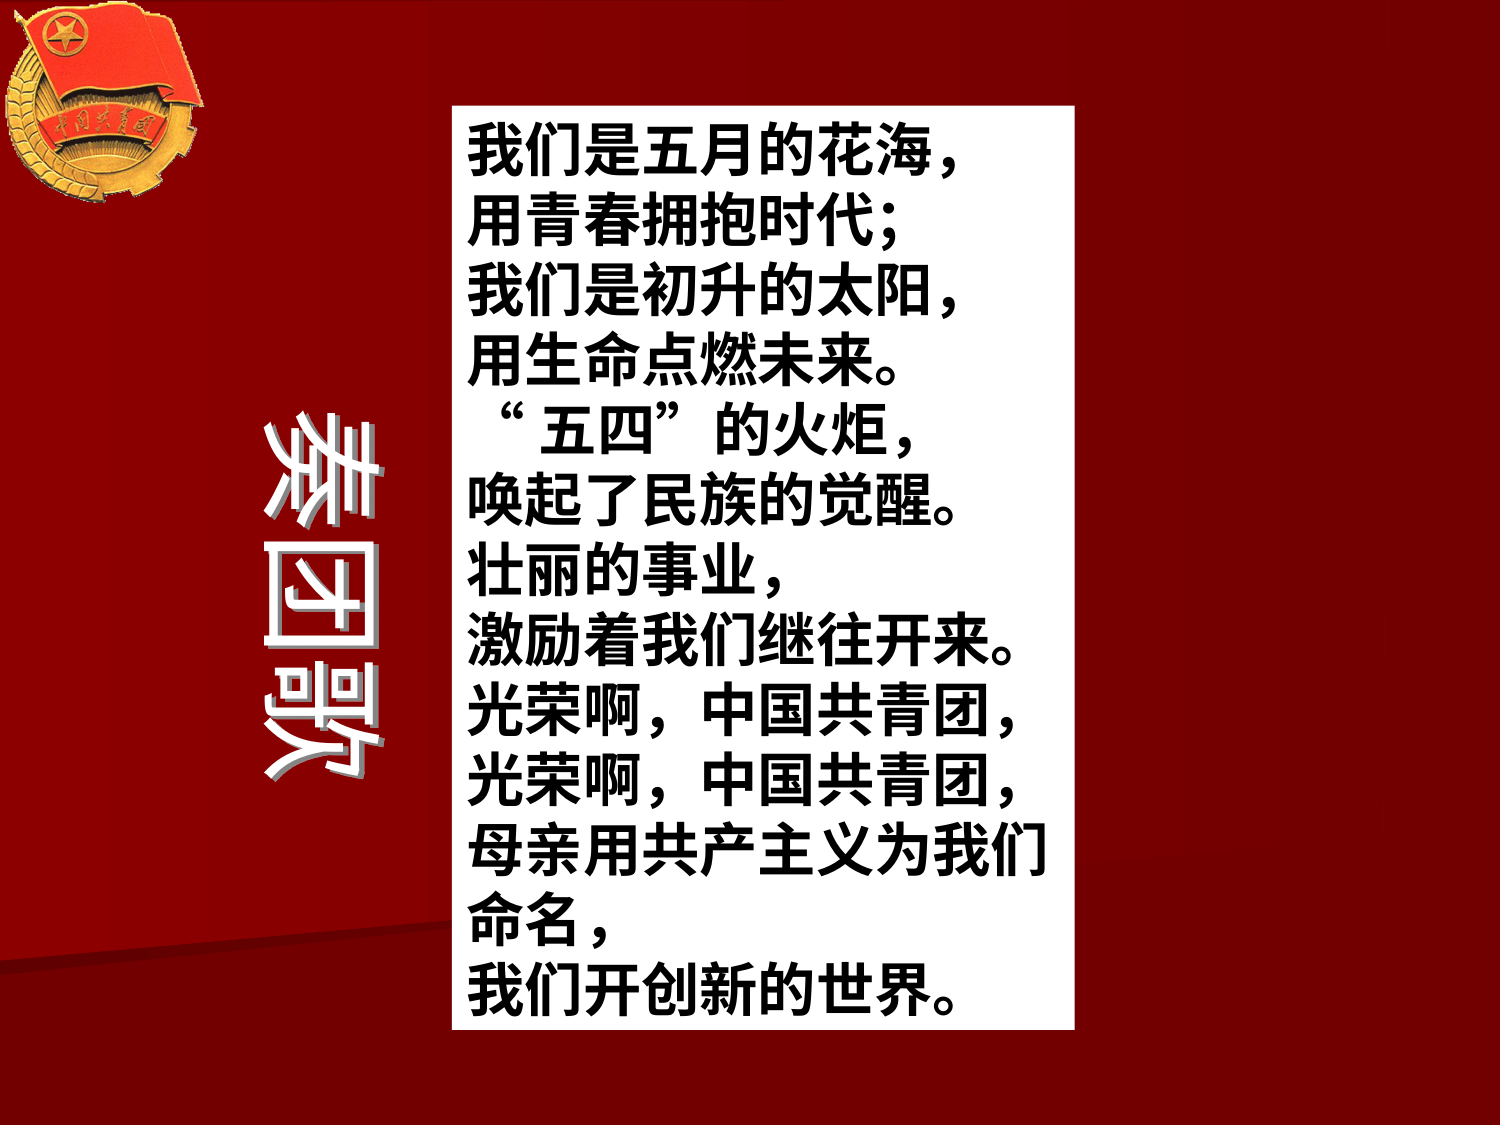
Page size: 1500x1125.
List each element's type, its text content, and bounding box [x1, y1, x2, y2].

text_box 奏团歌 [239, 342, 408, 846]
picture [0, 0, 208, 207]
text_box 我们是五月的花海， 用青春拥抱时代； 我们是初升的太阳， 用生命点燃未来。 “五四”的火炬， 唤起了民族的觉醒。 壮丽的事业， 激励着我们继往开来。 光荣啊，中国共青团， 光荣啊，中国共青团， 母亲用共产主义为我们命名， 我们开创新的世界。 [451, 105, 1075, 1030]
